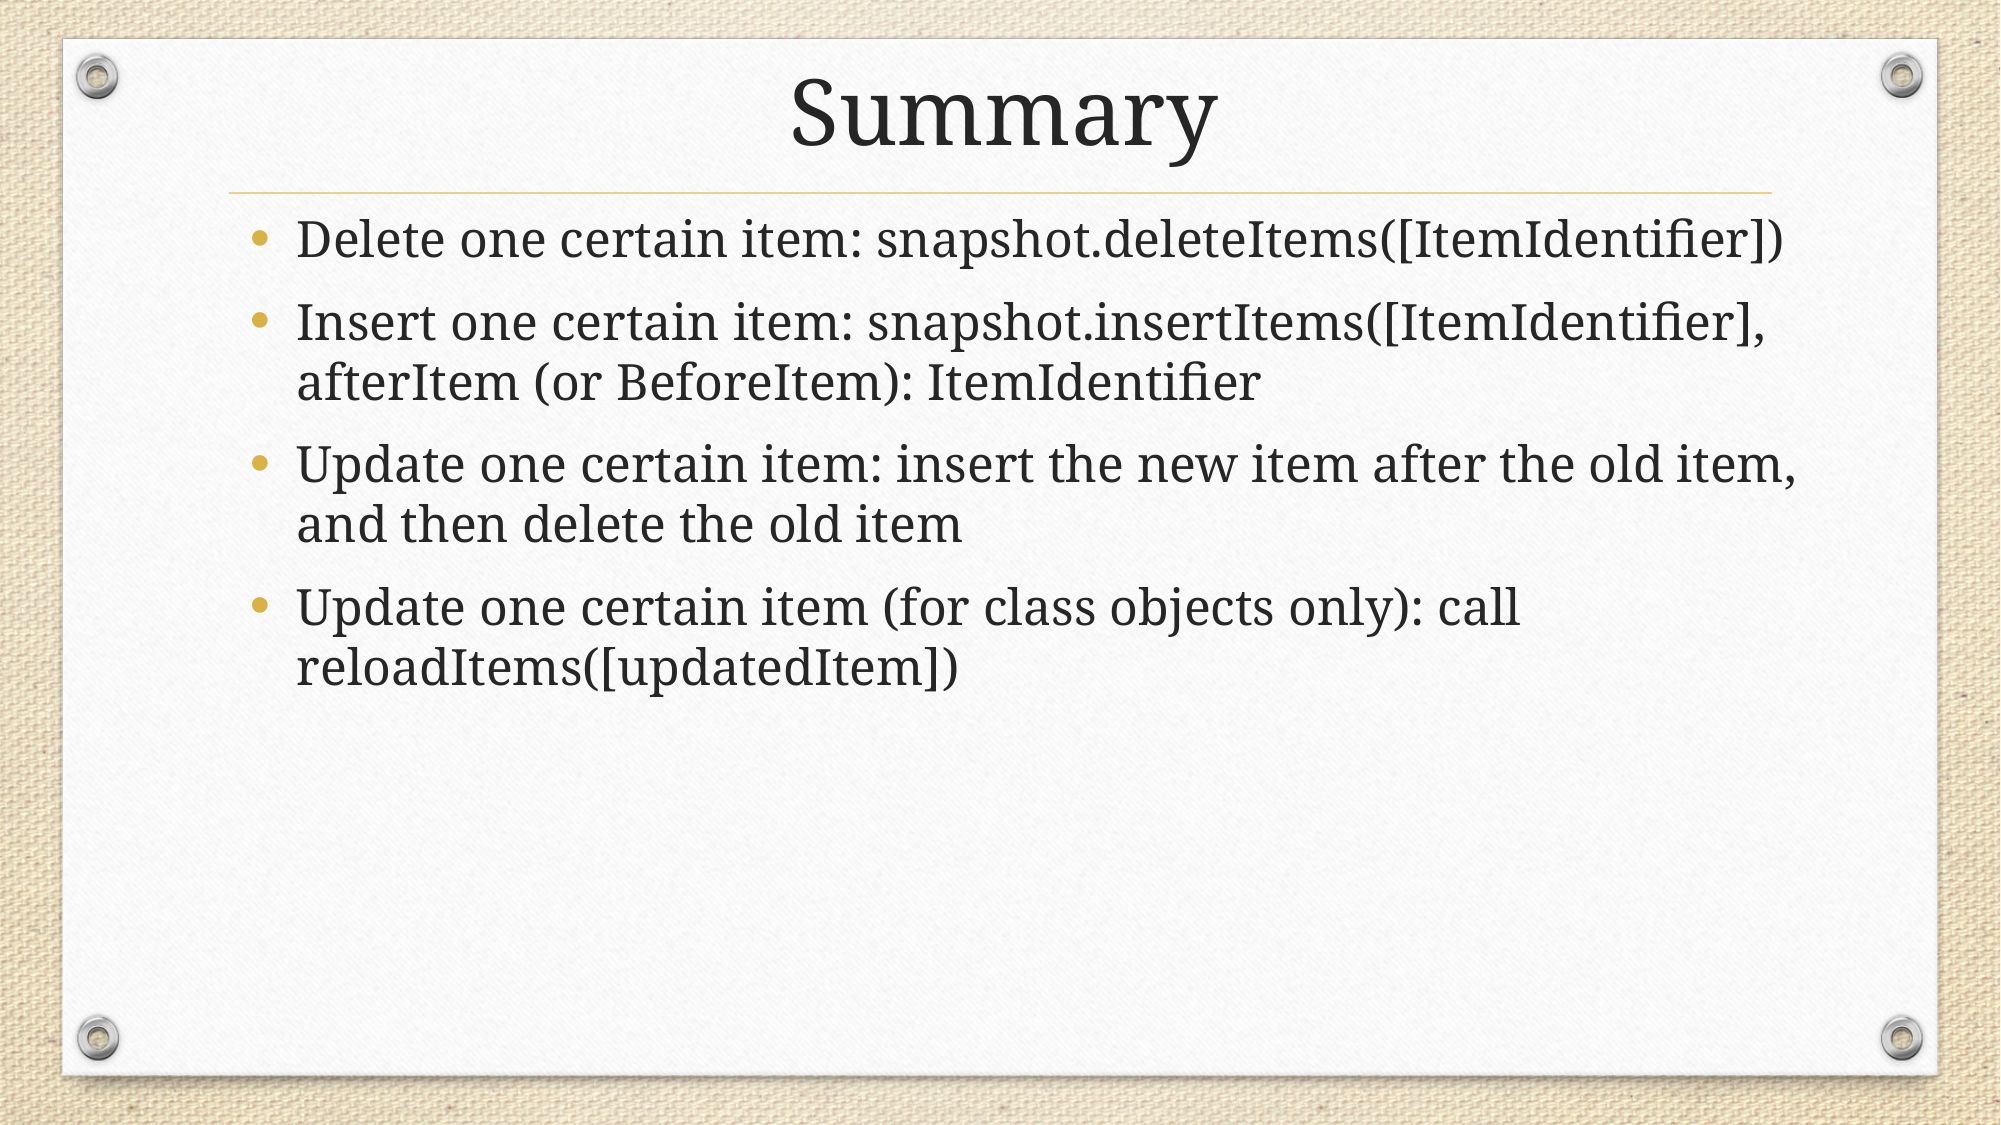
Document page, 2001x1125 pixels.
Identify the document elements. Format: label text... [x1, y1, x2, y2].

picture [0, 0, 2001, 1125]
title Summary [159, 32, 1849, 186]
list Delete one certain item: snapshot.deleteItems([ItemIdentifier]) Insert one certain item: snapshot.insertItems([ItemIdentifier], afterItem (or BeforeItem): ItemIdentifier Update one certain item: insert the new item after the old item, and then delete the old item Update one certain item (for class objects only): call reloadItems([updatedItem]) [159, 200, 1849, 1027]
